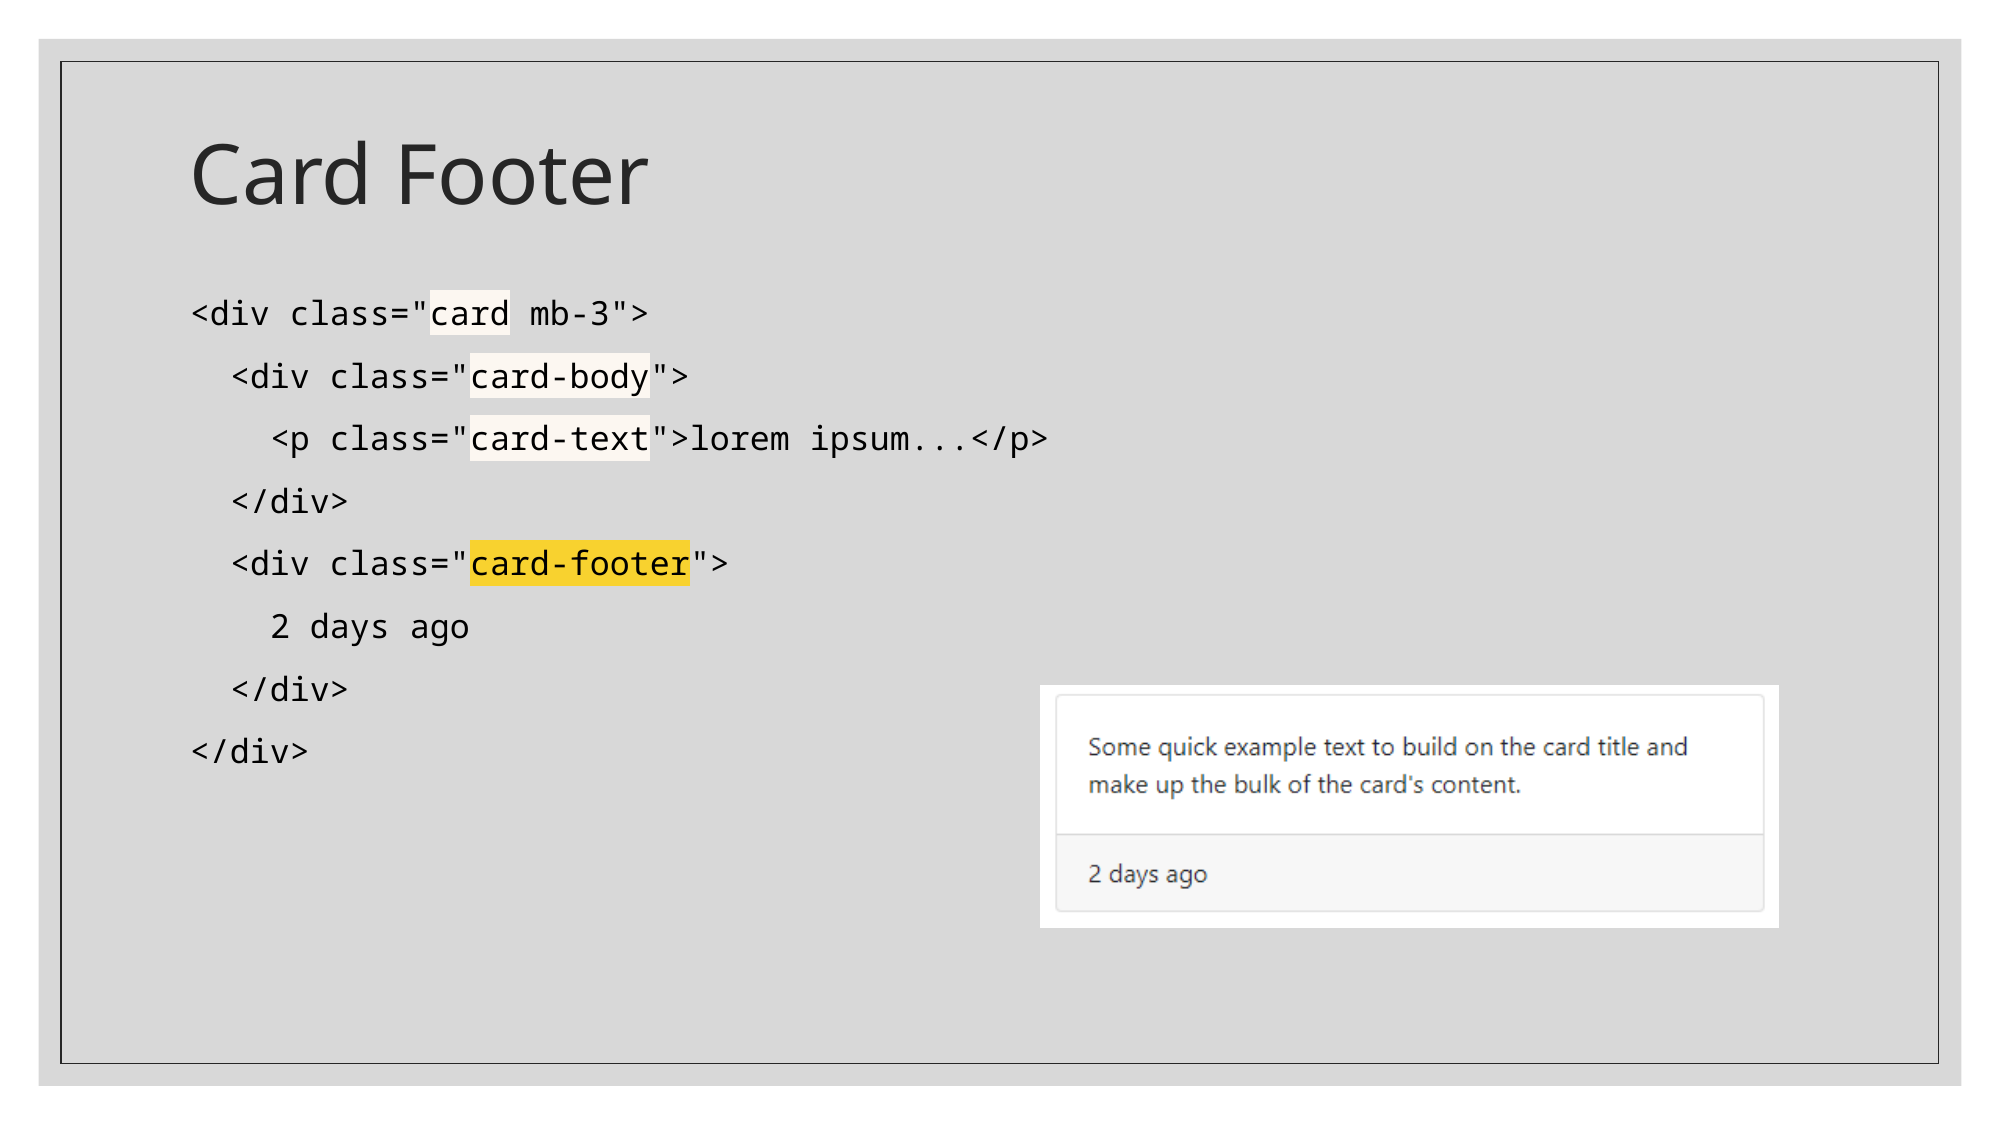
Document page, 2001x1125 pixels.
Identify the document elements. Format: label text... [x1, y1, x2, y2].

title Card Footer [174, 65, 1825, 291]
picture [1040, 685, 1779, 929]
list <div class="card mb-3"> <div class="card-body"> <p class="card-text">lorem ipsum...</p> </div> <div class="card-footer"> 2 days ago </div> </div> [174, 280, 1426, 1030]
